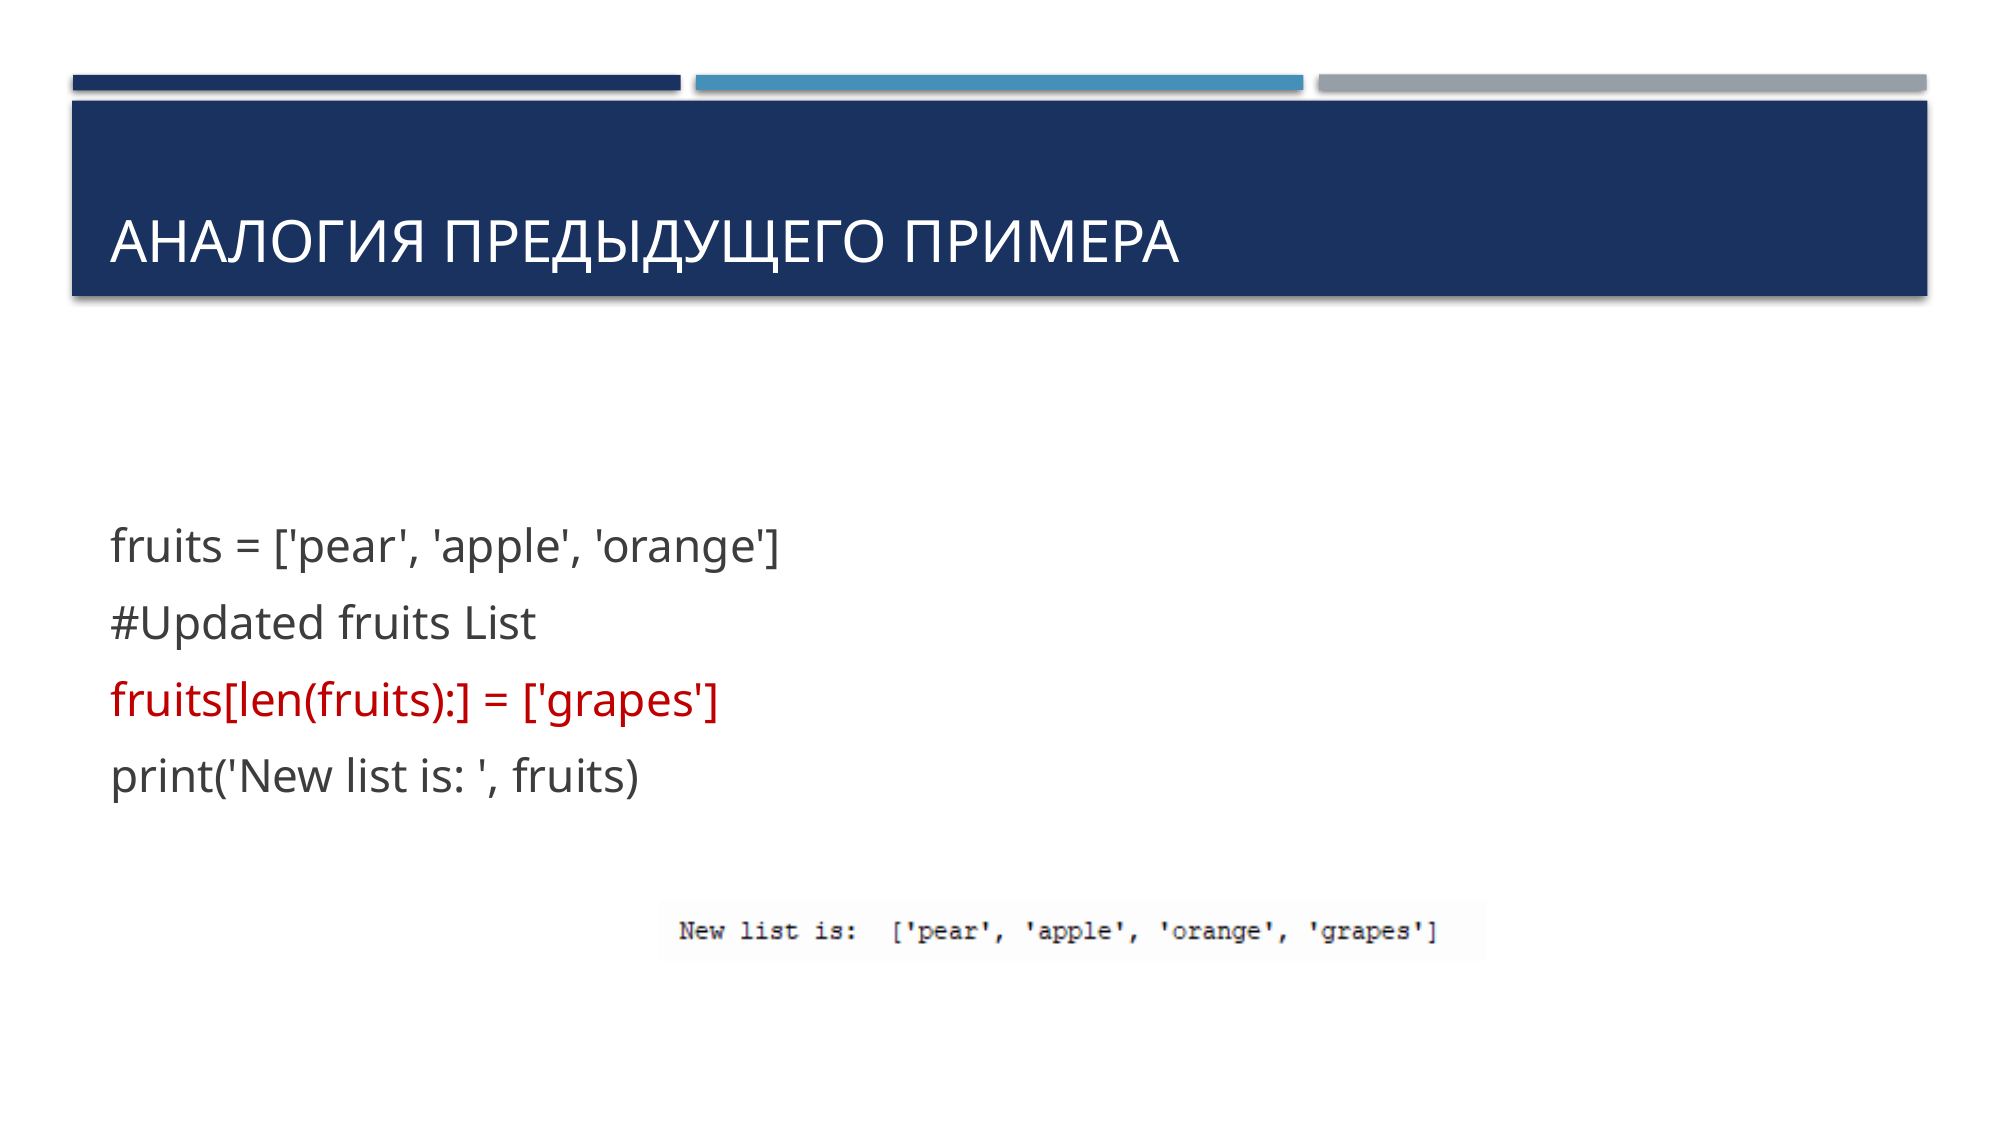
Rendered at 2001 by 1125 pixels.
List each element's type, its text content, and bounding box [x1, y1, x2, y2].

title Аналогия предыдущего примера [95, 115, 1905, 282]
list fruits = ['pear', 'apple', 'orange'] #Updated fruits List fruits[len(fruits):] = ['grapes'] print('New list is: ', fruits) [95, 357, 1905, 962]
picture [659, 900, 1487, 962]
